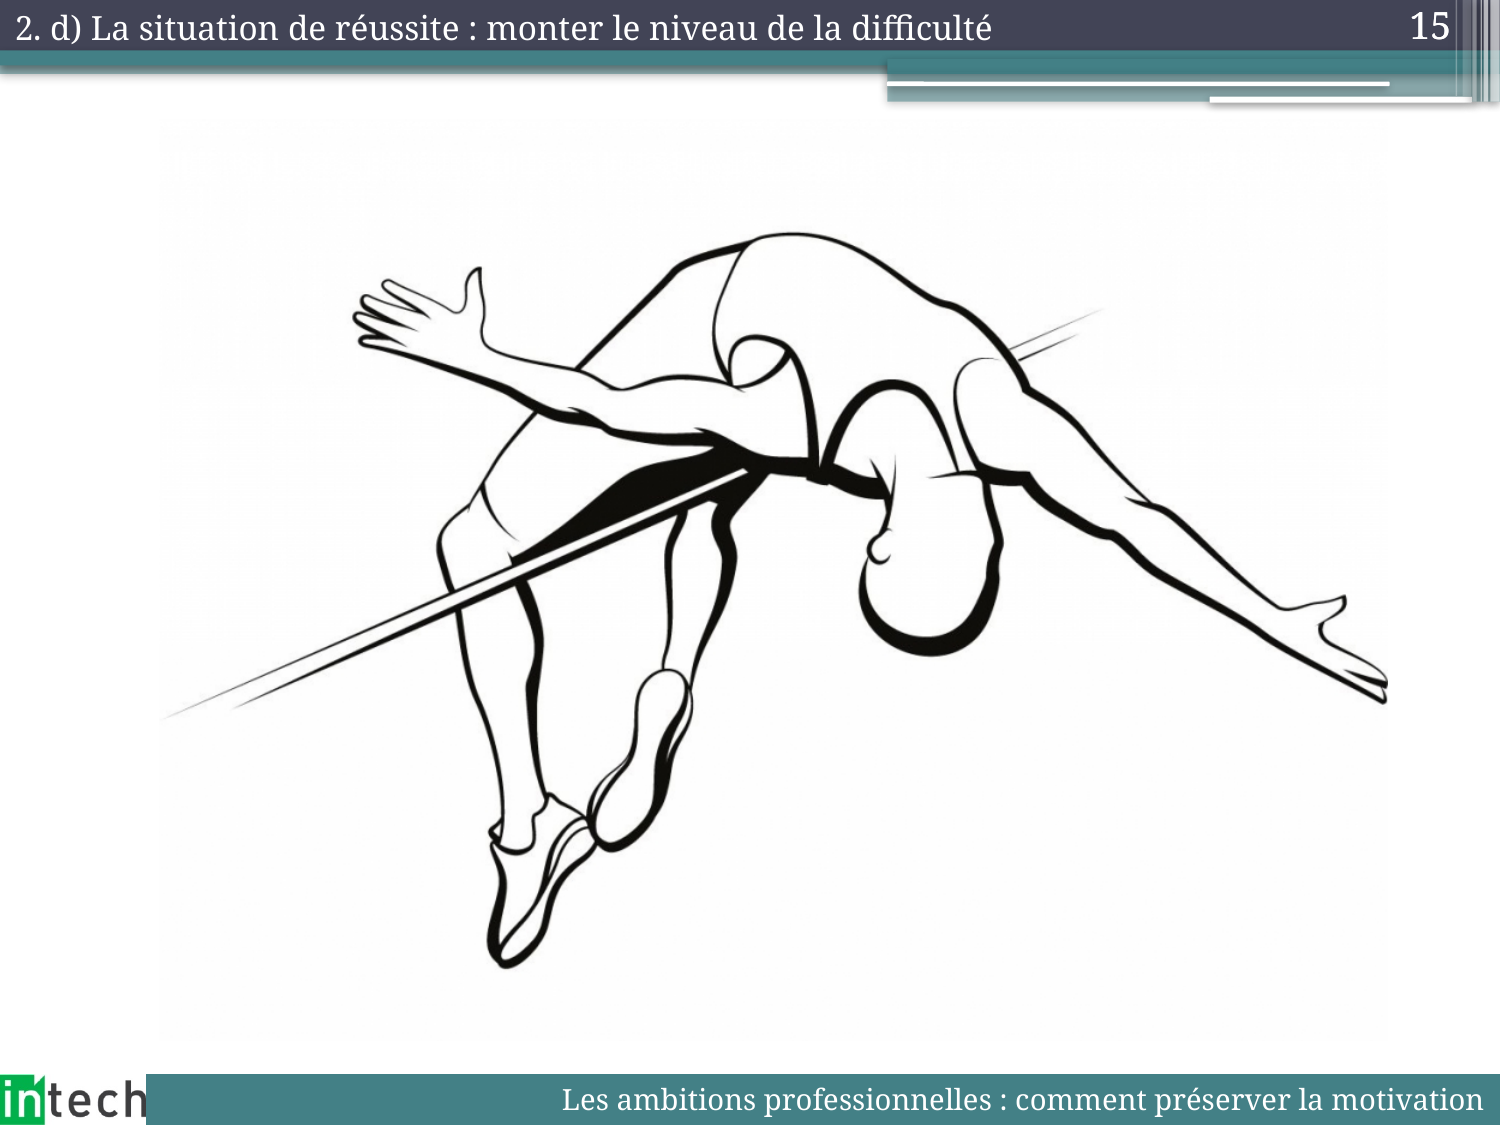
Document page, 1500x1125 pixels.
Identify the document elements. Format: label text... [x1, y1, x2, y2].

text_box 2. d) La situation de réussite : monter le niveau de la difficulté [0, 0, 1163, 55]
text_box Les ambitions professionnelles : comment préserver la motivation [147, 1074, 1500, 1125]
picture [158, 119, 1388, 1041]
picture [0, 1074, 146, 1125]
text_box 15 [1341, 0, 1466, 61]
